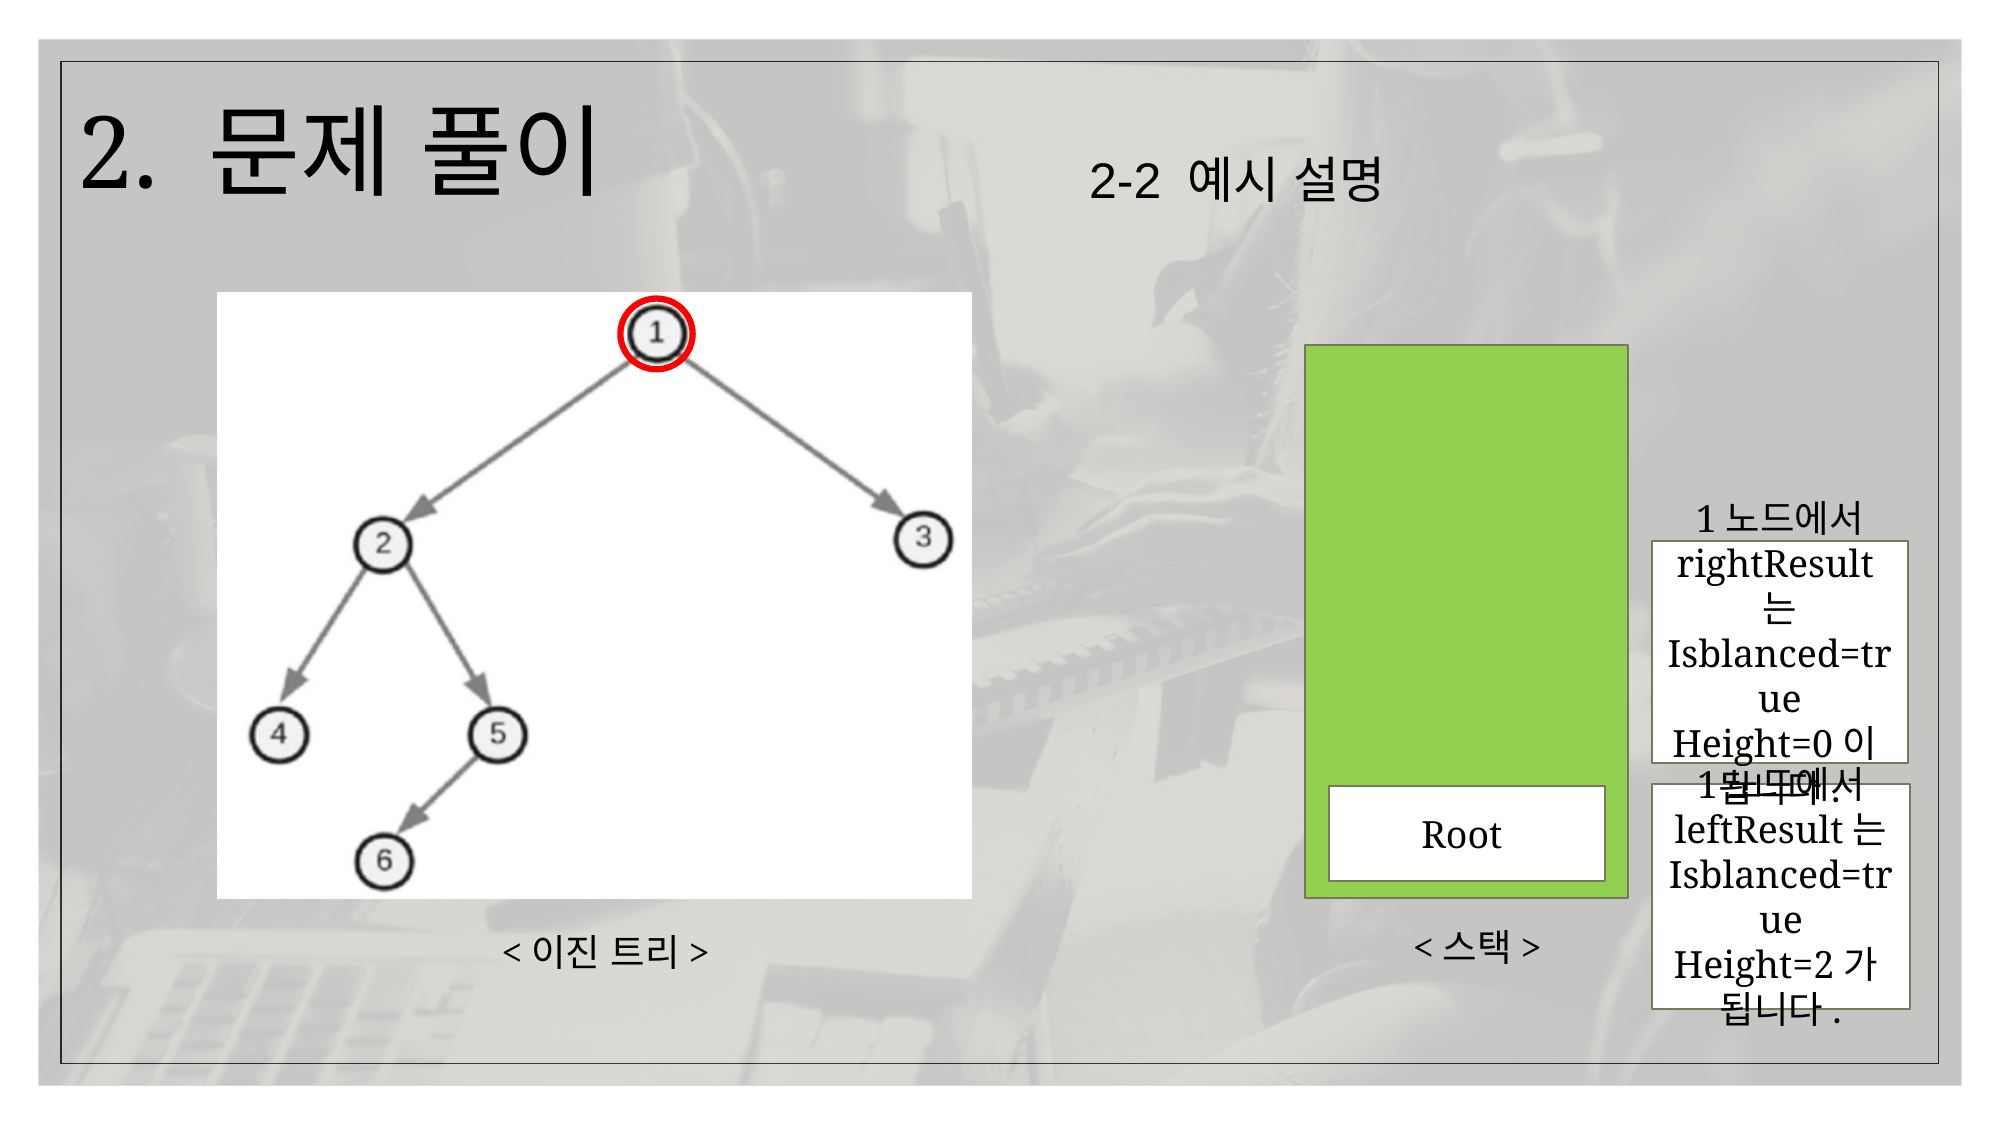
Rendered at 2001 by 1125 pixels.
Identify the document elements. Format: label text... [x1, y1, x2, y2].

text_box 2-2 예시 설명 [1965, 140, 1969, 216]
picture [38, 40, 1962, 1085]
